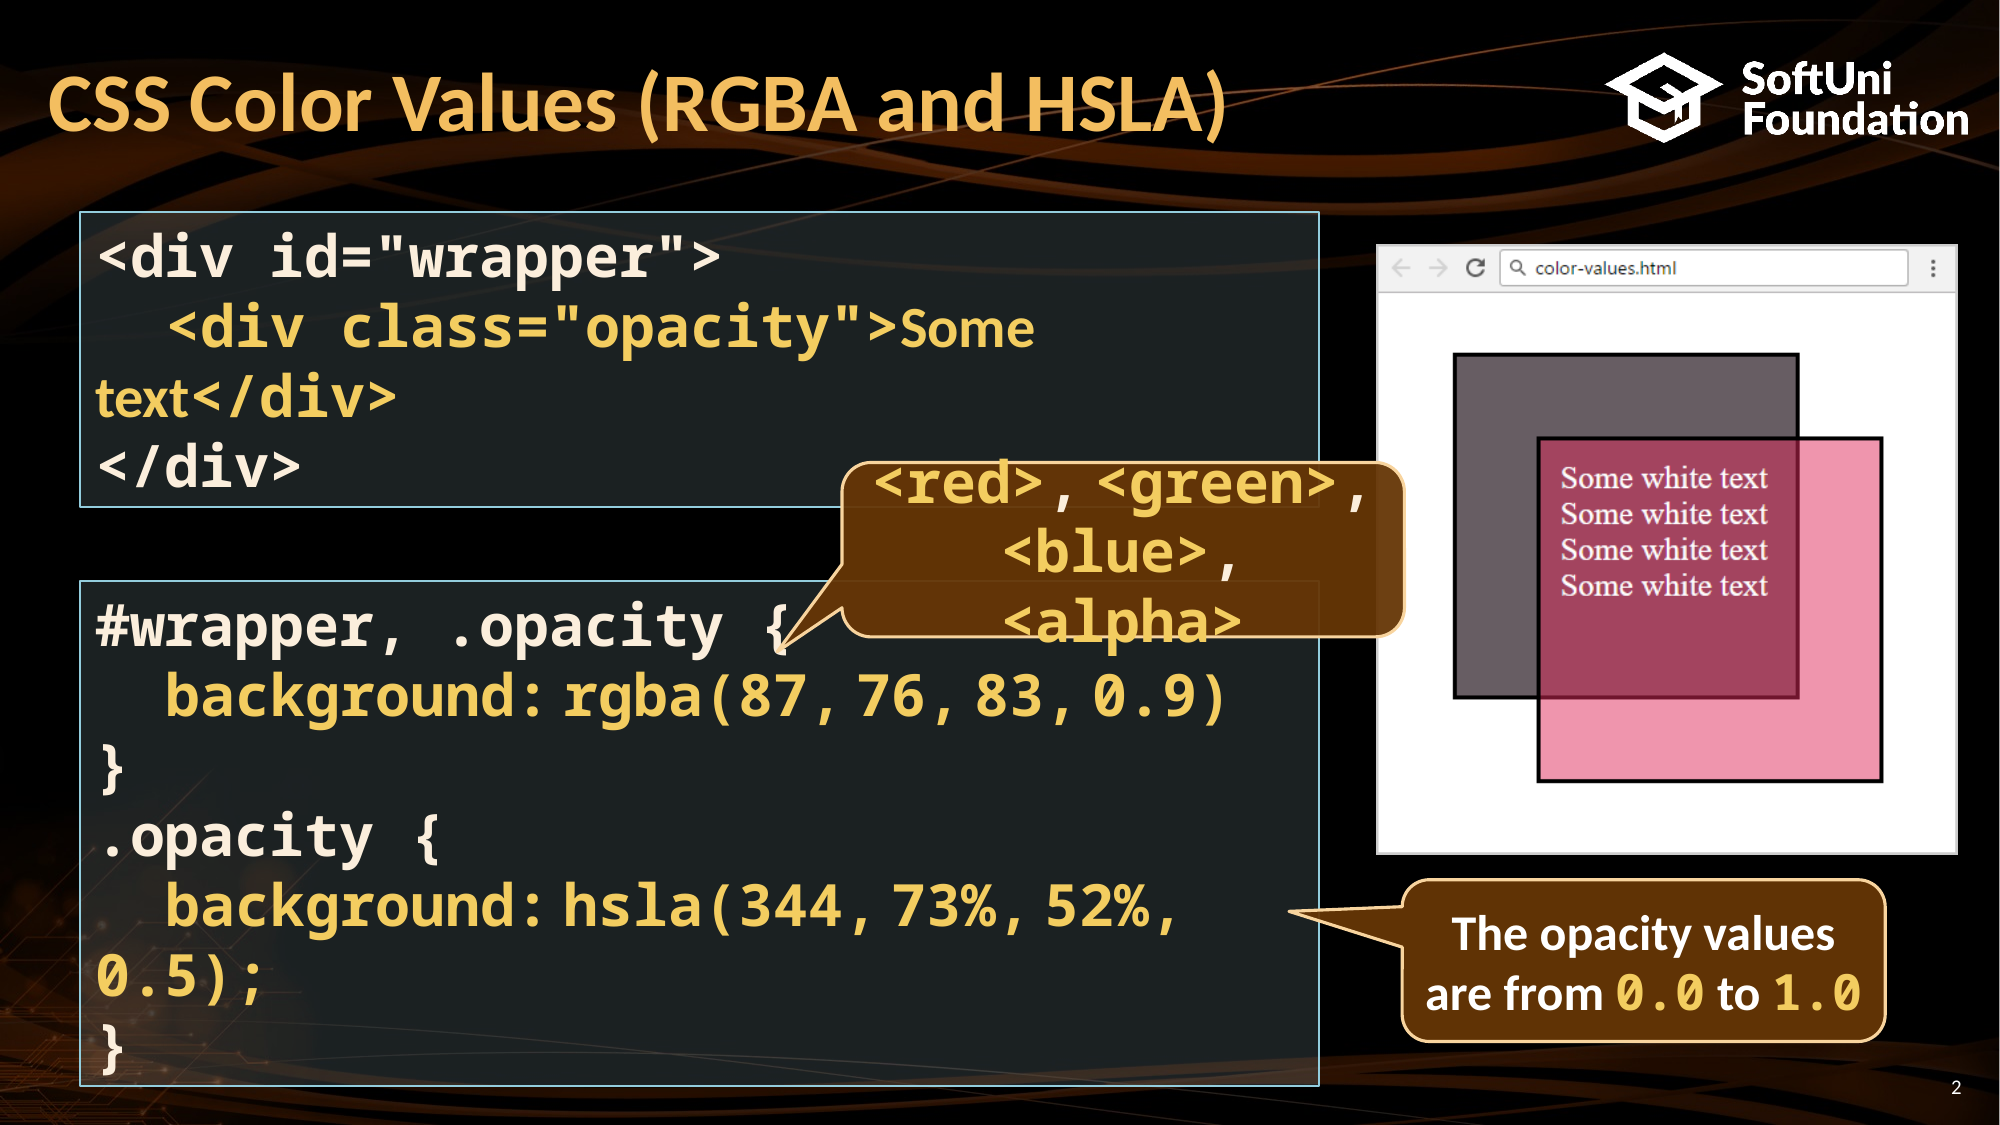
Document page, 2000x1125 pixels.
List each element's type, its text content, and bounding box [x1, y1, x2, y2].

text_box 1 [1897, 1070, 1968, 1103]
text_box <red>, <green>, <blue>, <alpha> [775, 460, 1371, 654]
text_box #wrapper, .opacity { background: rgba(87, 76, 83, 0.9) } .opacity { background: hsla(344, 73%, 52%, 0.5); } [80, 581, 1319, 1086]
picture [0, 0, 2000, 1125]
text_box CSS Color Values (RGBA and HSLA) [30, 6, 1602, 189]
text_box <div id="wrapper"> <div class="opacity">Some text</div> </div> [80, 212, 1319, 507]
text_box The opacity values are from 0.0 to 1.0 [1286, 877, 1888, 1044]
